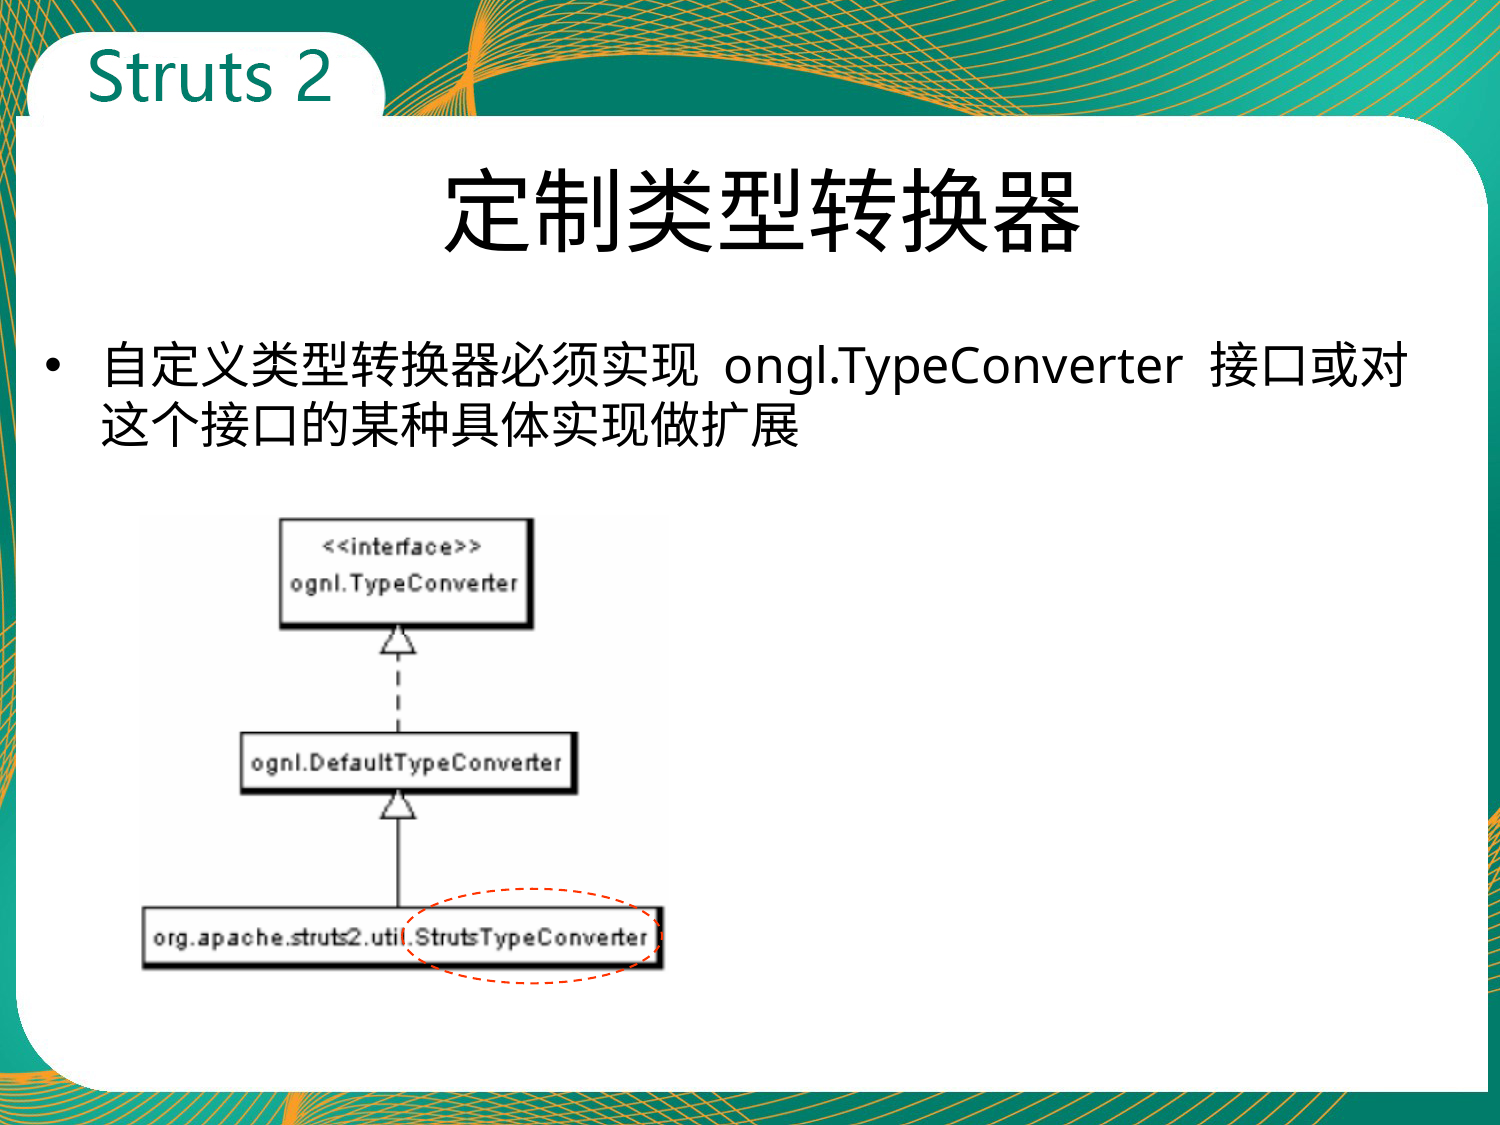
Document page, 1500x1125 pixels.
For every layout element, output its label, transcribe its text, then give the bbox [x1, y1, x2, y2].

picture [0, 0, 1500, 1125]
list 自定义类型转换器必须实现 ongl.TypeConverter 接口或对这个接口的某种具体实现做扩展 [29, 326, 1436, 1002]
title 定制类型转换器 [124, 115, 1400, 303]
